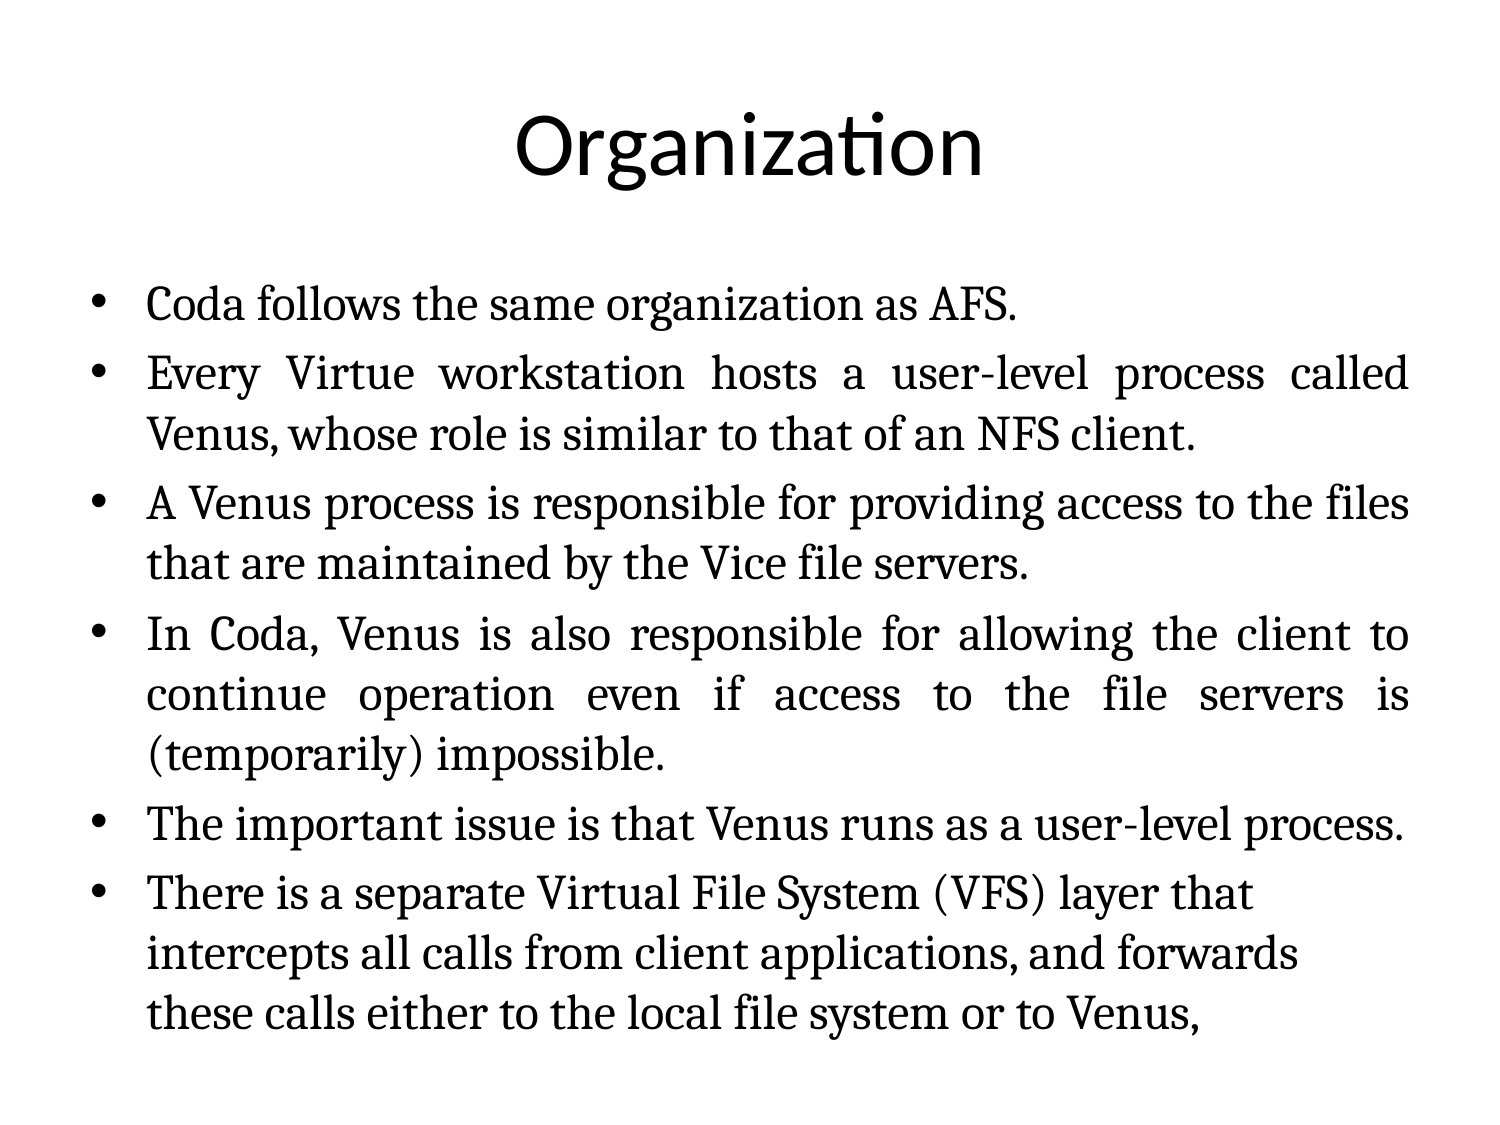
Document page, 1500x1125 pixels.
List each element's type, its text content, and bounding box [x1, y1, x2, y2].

title Organization [75, 45, 1425, 233]
list Coda follows the same organization as AFS. Every Virtue workstation hosts a user-level process called Venus, whose role is similar to that of an NFS client. A Venus process is responsible for providing access to the files that are maintained by the Vice file servers. In Coda, Venus is also responsible for allowing the client to continue operation even if access to the file servers is (temporarily) impossible. The important issue is that Venus runs as a user-level process. There is a separate Virtual File System (VFS) layer that intercepts all calls from client applications, and forwards these calls either to the local file system or to Venus, [75, 262, 1425, 1005]
